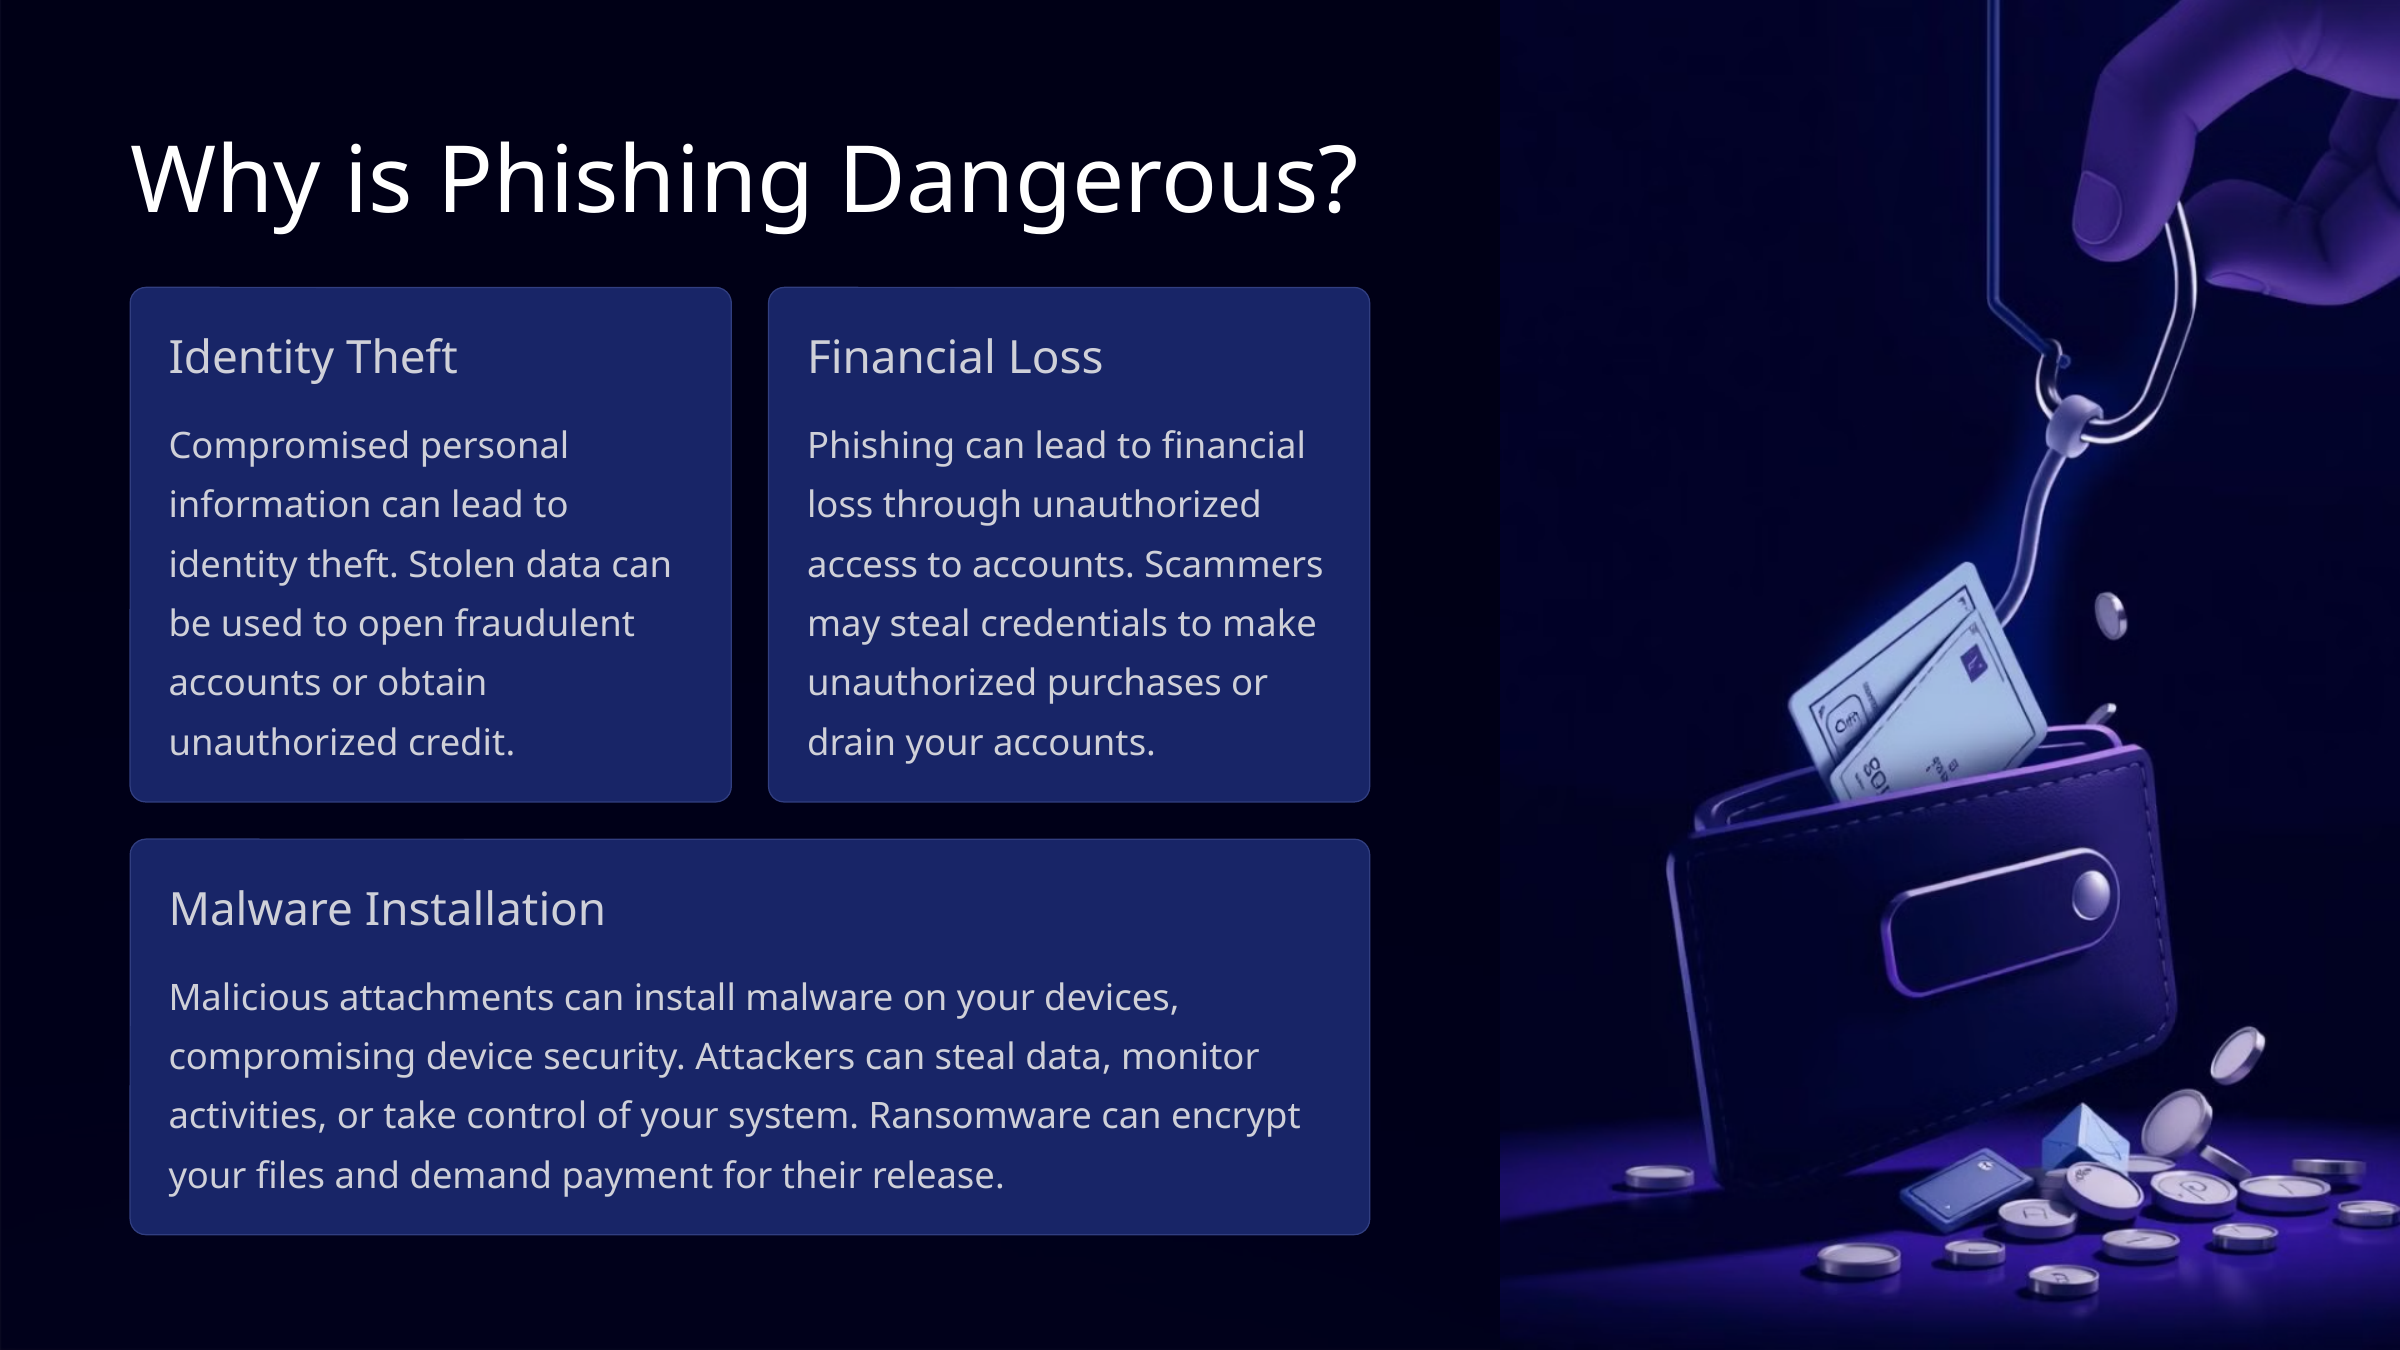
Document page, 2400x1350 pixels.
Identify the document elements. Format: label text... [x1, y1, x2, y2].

text_box Compromised personal information can lead to identity theft. Stolen data can be used to open fraudulent accounts or obtain unauthorized credit. [168, 406, 693, 704]
text_box Identity Theft [168, 325, 634, 384]
text_box [130, 287, 732, 802]
text_box [130, 839, 1370, 1235]
text_box [768, 287, 1370, 802]
text_box Malicious attachments can install malware on your devices, compromising device security. Attackers can steal data, monitor activities, or take control of your system. Ransomware can encrypt your files and demand payment for their release. [168, 957, 1332, 1197]
picture [1499, 0, 2400, 1350]
text_box Financial Loss [806, 325, 1273, 384]
text_box Malware Installation [168, 877, 634, 936]
text_box Phishing can lead to financial loss through unauthorized access to accounts. Scammers may steal credentials to make unauthorized purchases or drain your accounts. [806, 406, 1332, 764]
text_box Why is Phishing Dangerous? [130, 115, 1308, 232]
